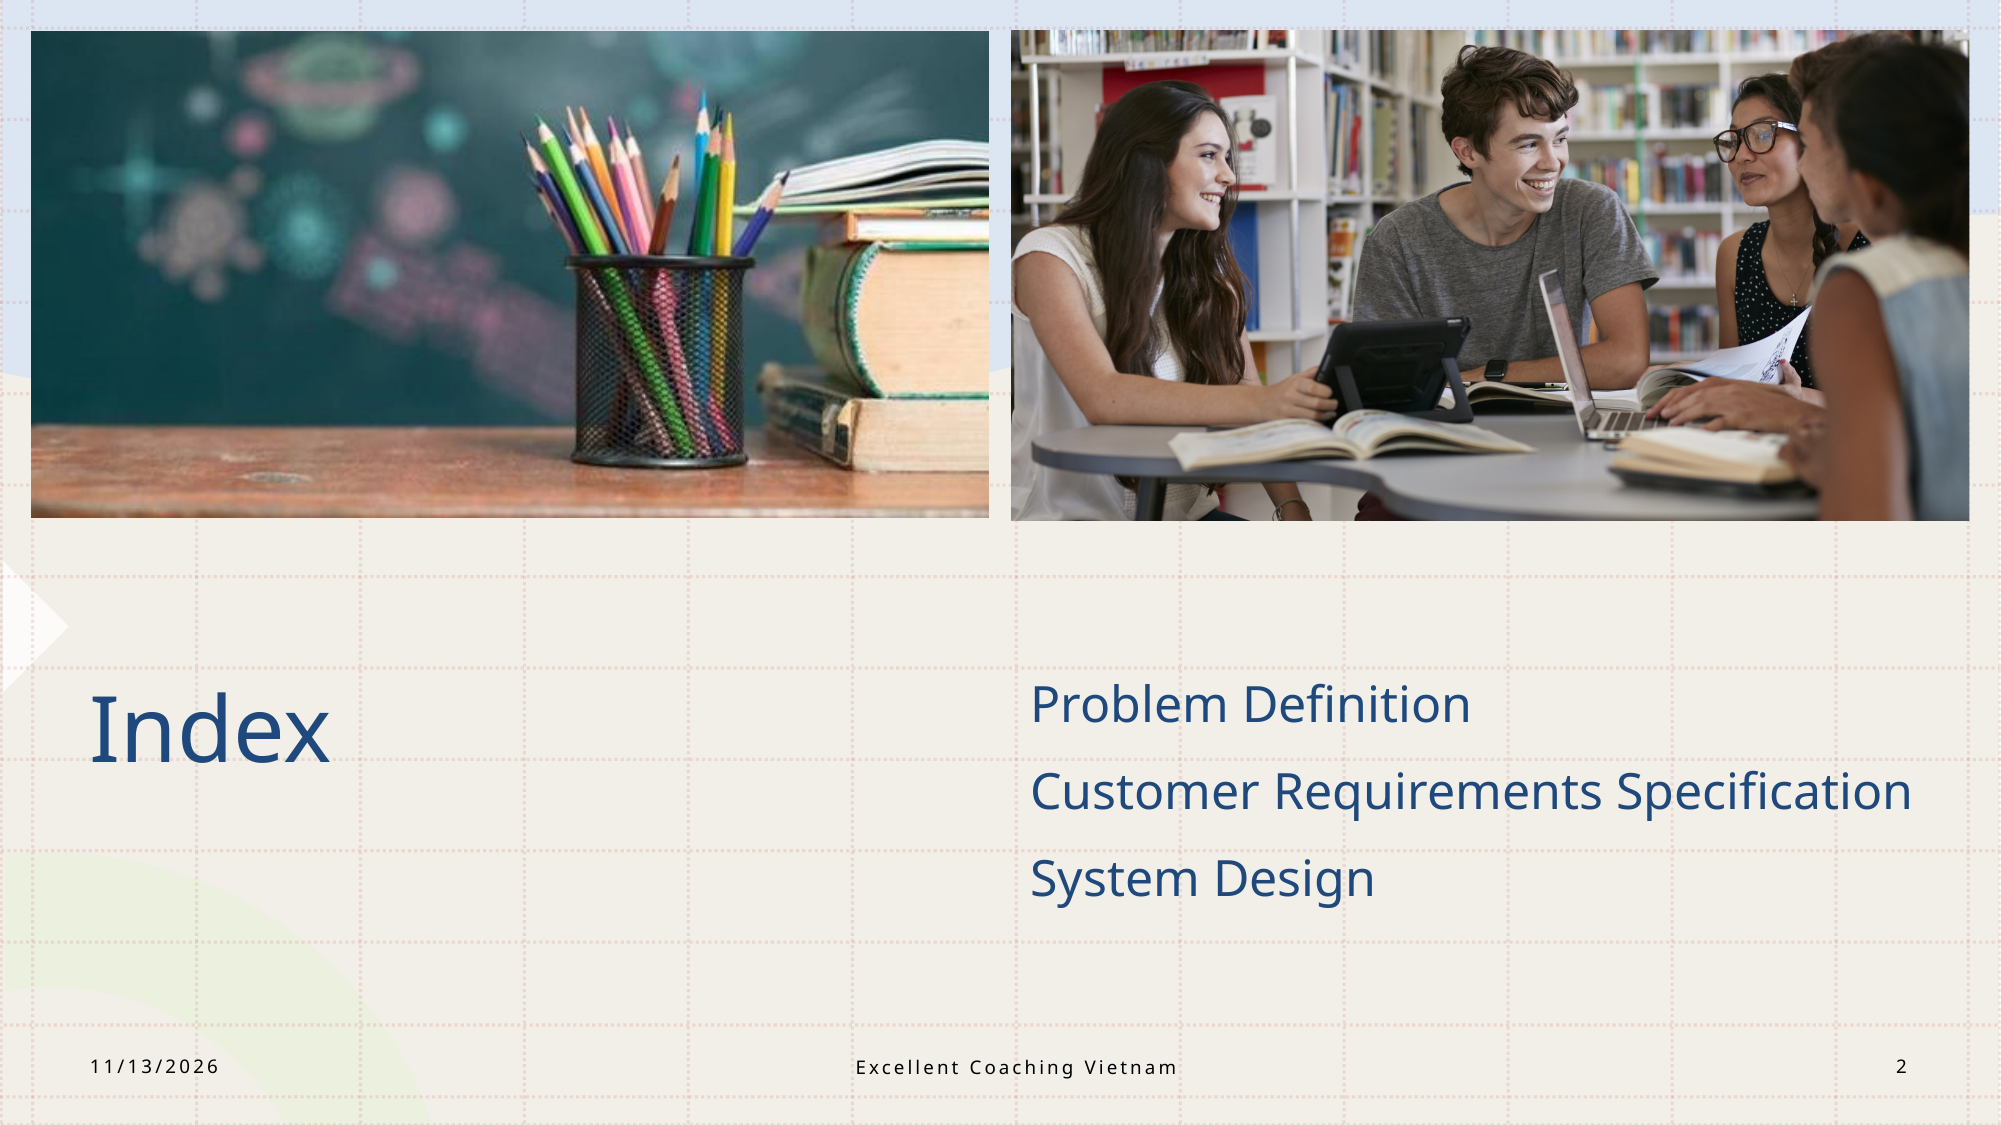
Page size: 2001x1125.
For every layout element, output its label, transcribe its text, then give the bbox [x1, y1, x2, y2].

footer Excellent Coaching Vietnam [689, 1036, 1343, 1097]
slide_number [75, 1037, 495, 1098]
list Problem Definition Customer Requirements Specification System Design [1015, 578, 1970, 1025]
slide_number 2 [1835, 1037, 1967, 1098]
picture [31, 31, 989, 518]
title Index [75, 577, 986, 1025]
picture [1011, 30, 1970, 521]
